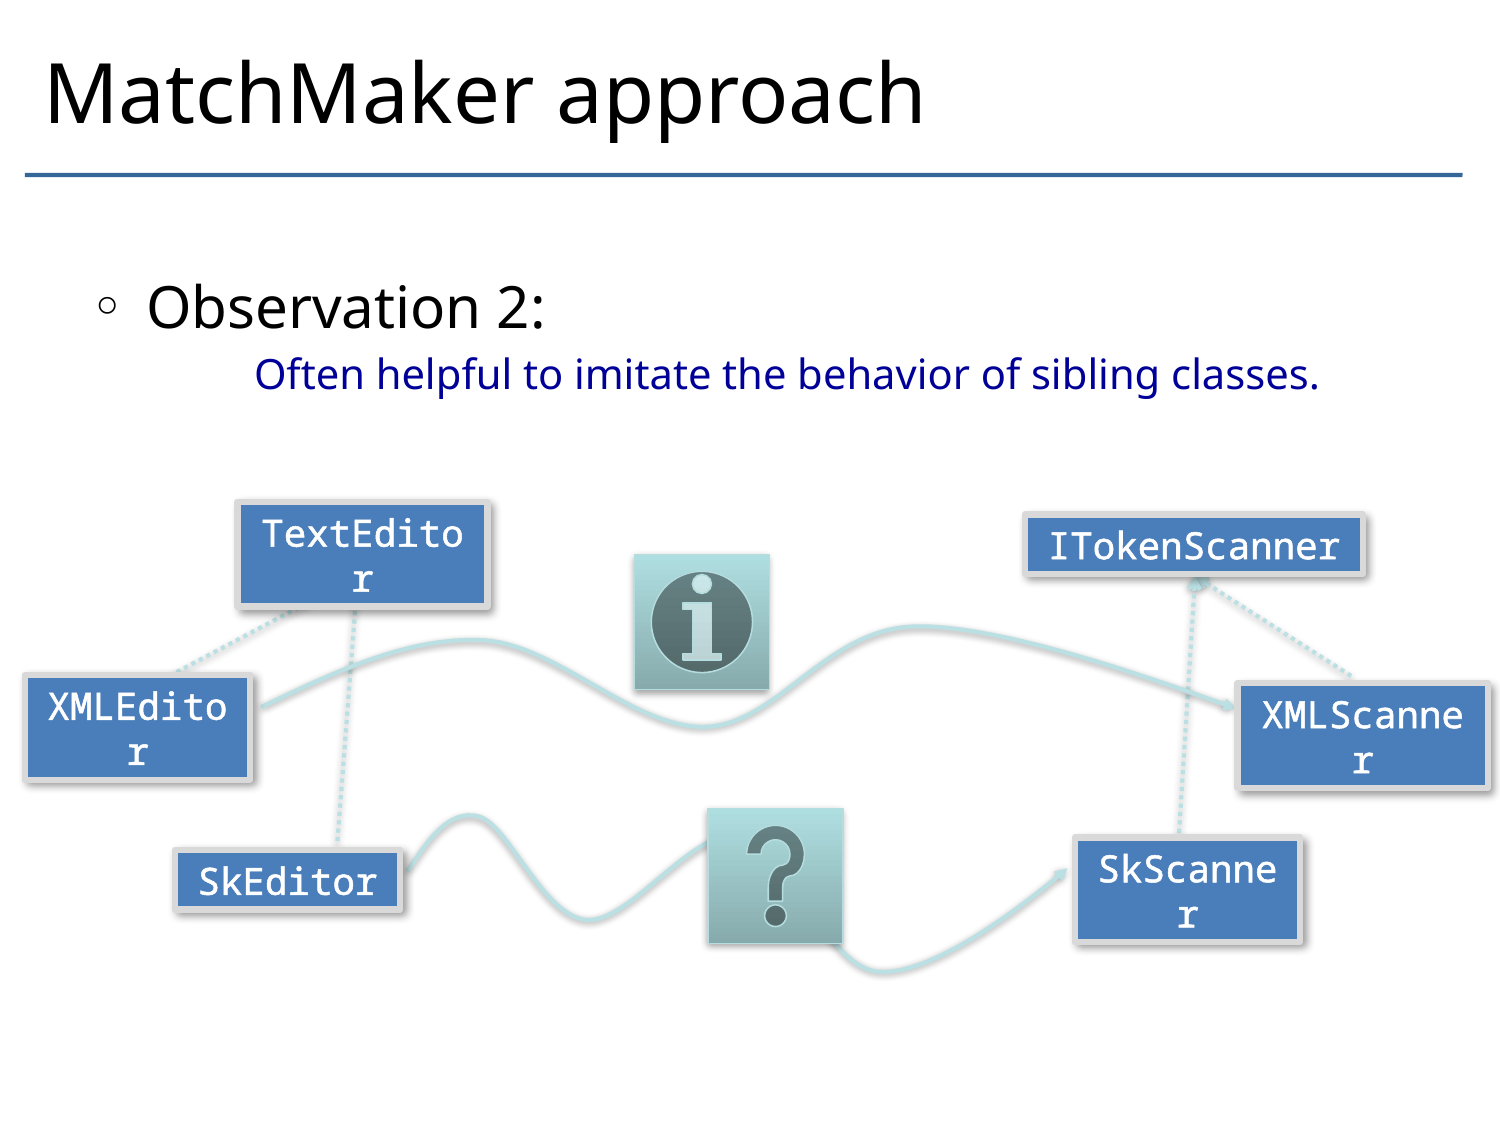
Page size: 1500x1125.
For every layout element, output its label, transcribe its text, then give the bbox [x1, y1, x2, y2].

text_box [319, 624, 1213, 729]
list Observation 2: Often helpful to imitate the behavior of sibling classes. [74, 262, 1426, 457]
text_box SkEditor [174, 849, 401, 910]
text_box [411, 813, 702, 923]
text_box TextEditor [237, 501, 488, 607]
text_box [707, 808, 844, 944]
text_box XMLEditor [24, 674, 251, 780]
text_box [839, 868, 1068, 975]
text_box [634, 554, 770, 690]
title MatchMaker approach [27, 0, 1379, 181]
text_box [214, 698, 481, 720]
text_box ITokenScanner [1025, 514, 1363, 575]
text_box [213, 531, 314, 697]
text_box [1054, 700, 1320, 718]
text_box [1223, 547, 1324, 705]
text_box SkScanner [1074, 837, 1301, 943]
text_box XMLScanner [1237, 683, 1488, 788]
